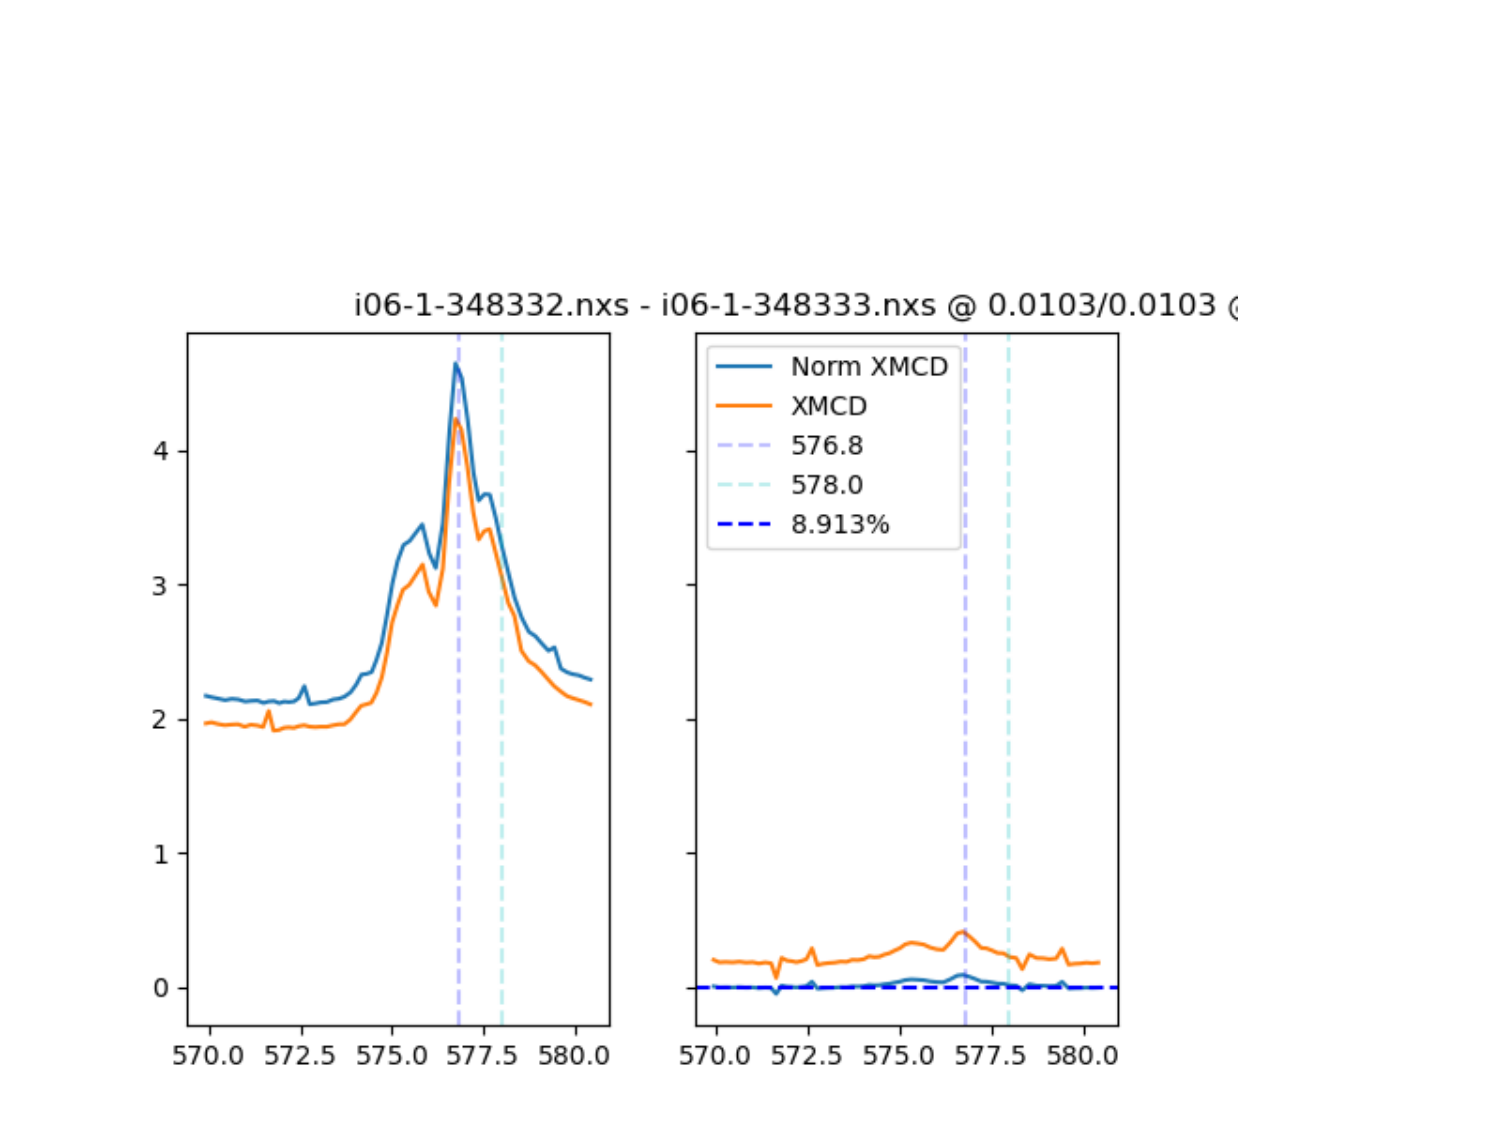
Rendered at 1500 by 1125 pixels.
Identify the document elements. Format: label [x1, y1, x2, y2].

picture [37, 224, 1238, 1125]
